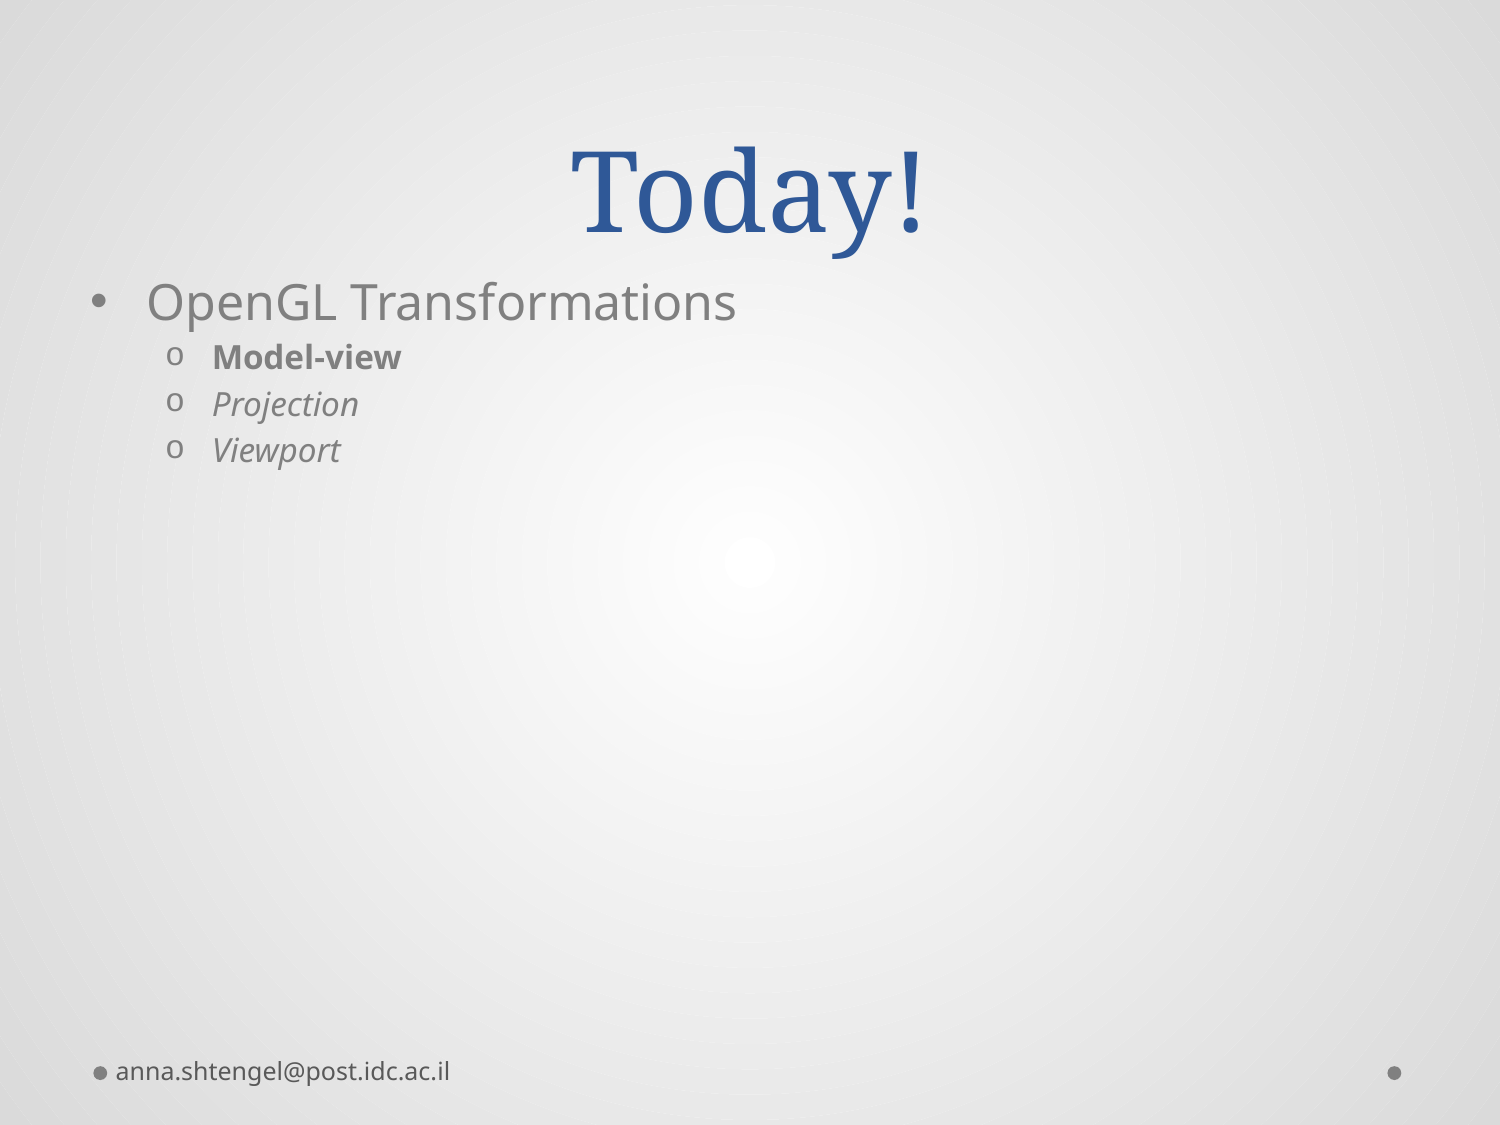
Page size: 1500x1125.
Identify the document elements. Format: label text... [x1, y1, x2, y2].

list OpenGL Transformations Model-view Projection Viewport [75, 262, 1425, 1005]
footer anna.shtengel@post.idc.ac.il [108, 1042, 576, 1103]
title Today! [75, 0, 1425, 262]
